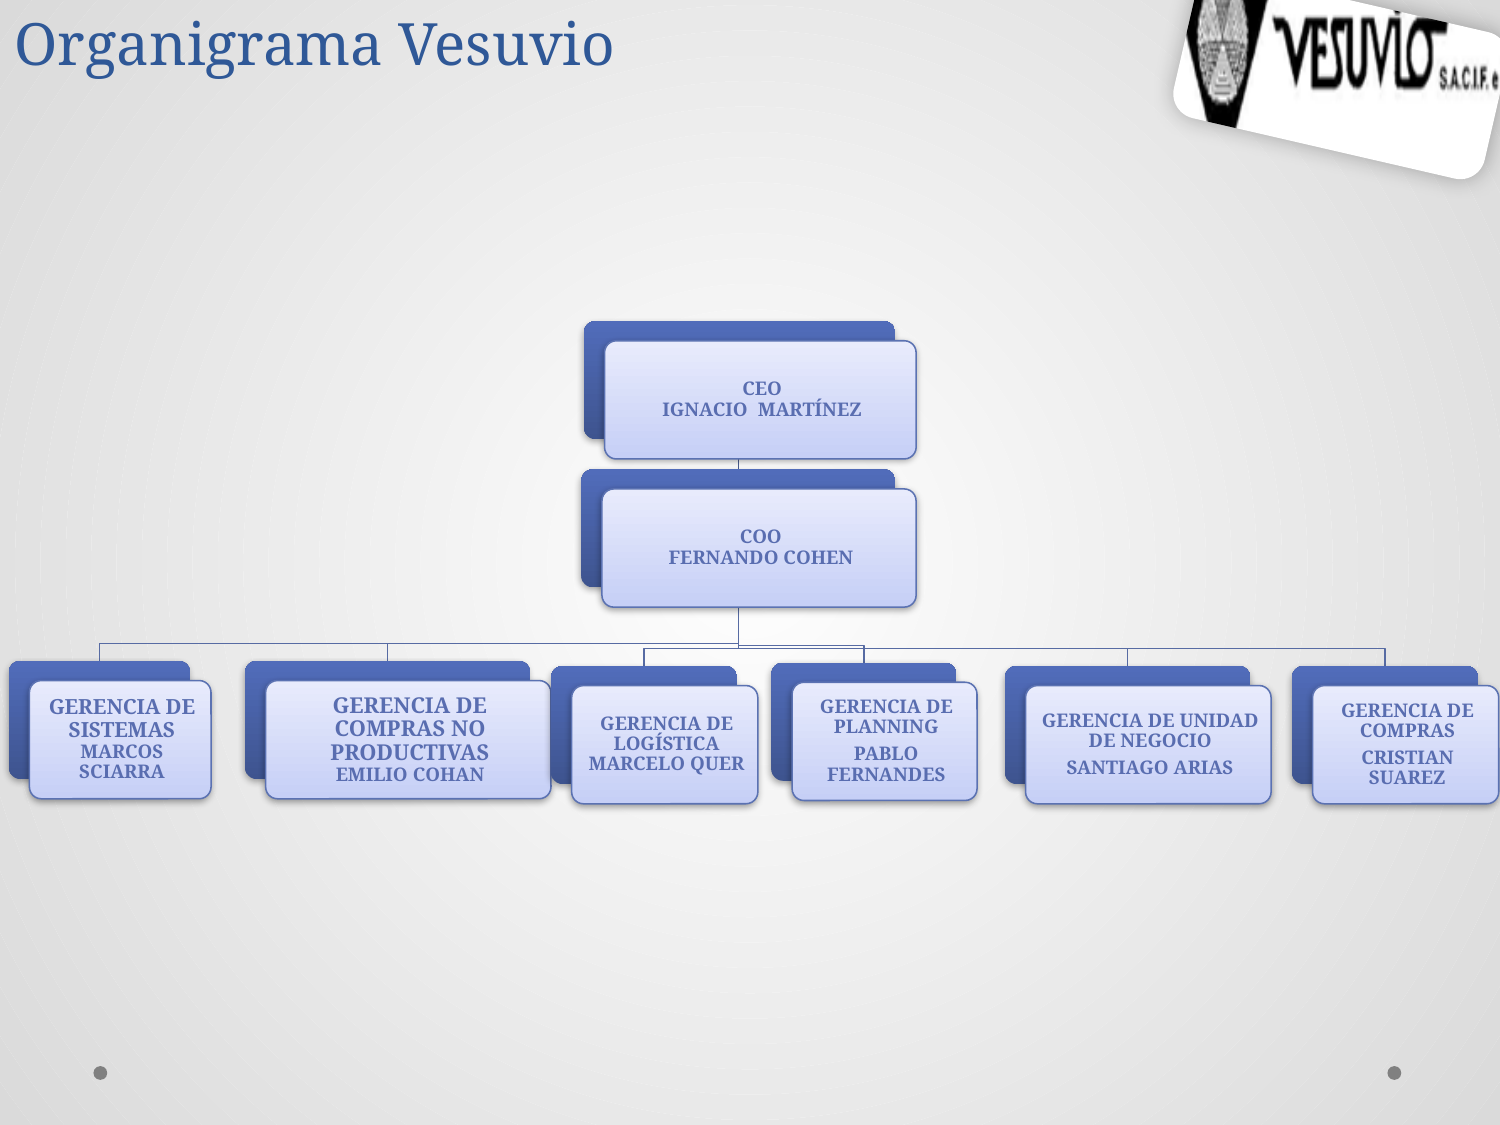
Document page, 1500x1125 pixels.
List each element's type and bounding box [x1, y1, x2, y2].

text_box [0, 0, 1500, 1125]
